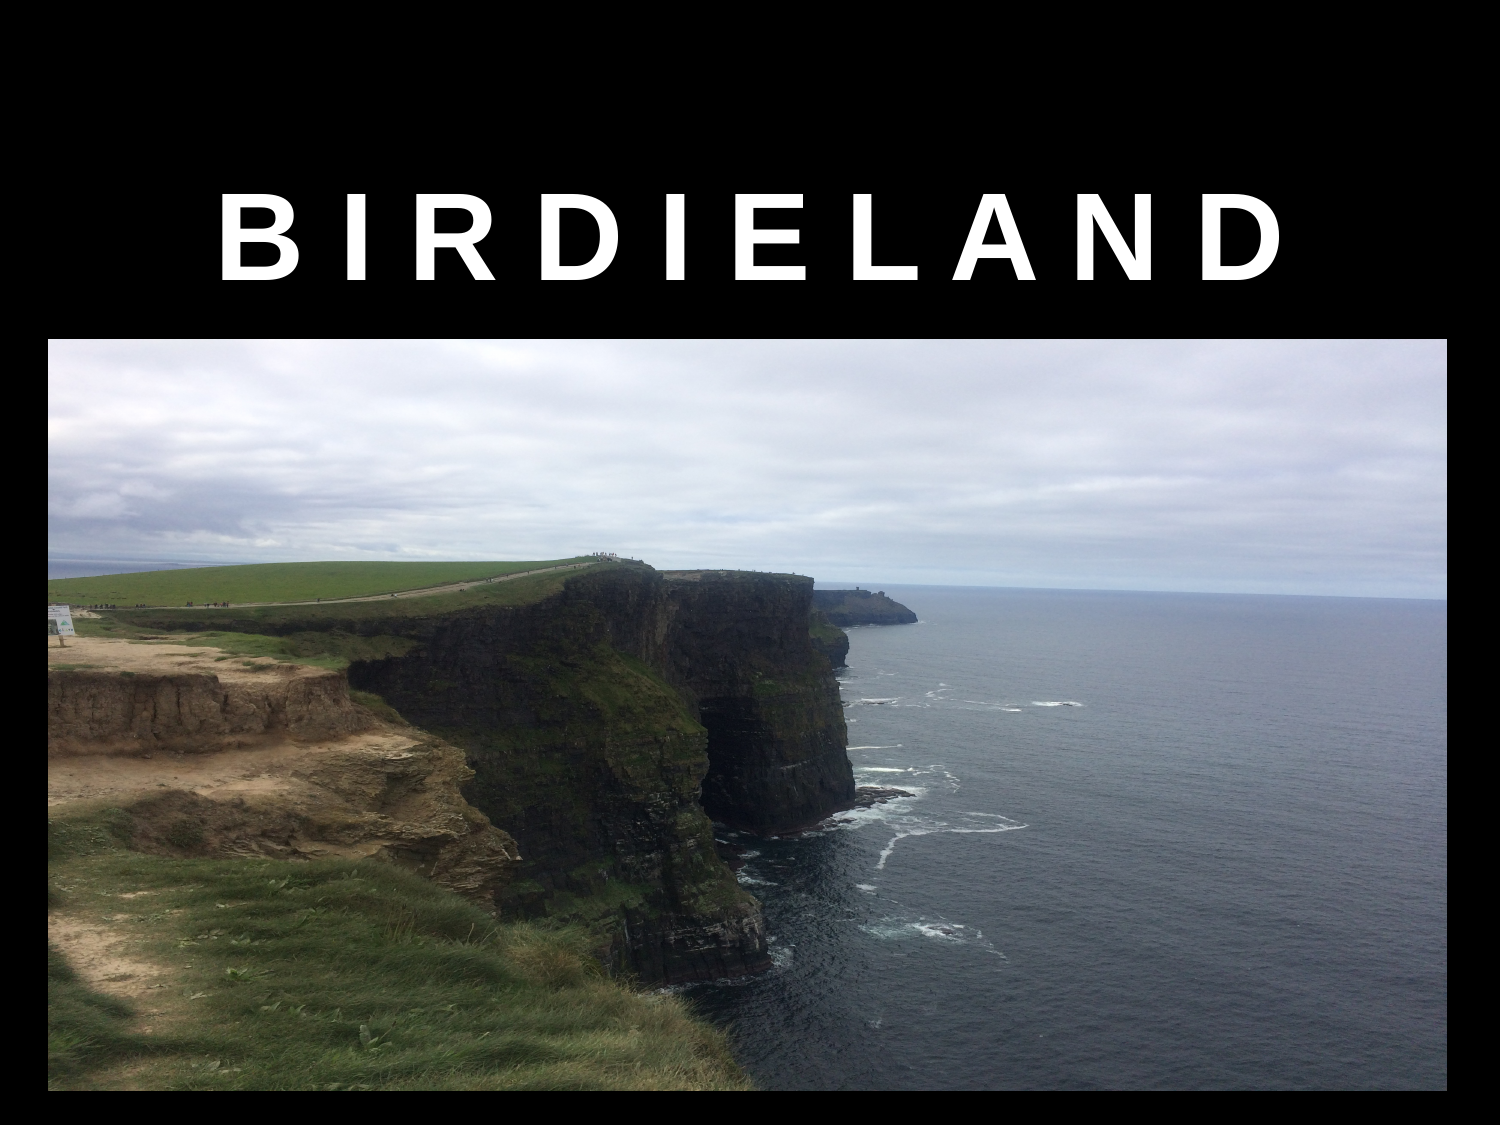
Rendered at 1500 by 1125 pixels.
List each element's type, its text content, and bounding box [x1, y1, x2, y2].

picture [47, 339, 1447, 1091]
title B I R D I E L A N D [75, 40, 1425, 337]
